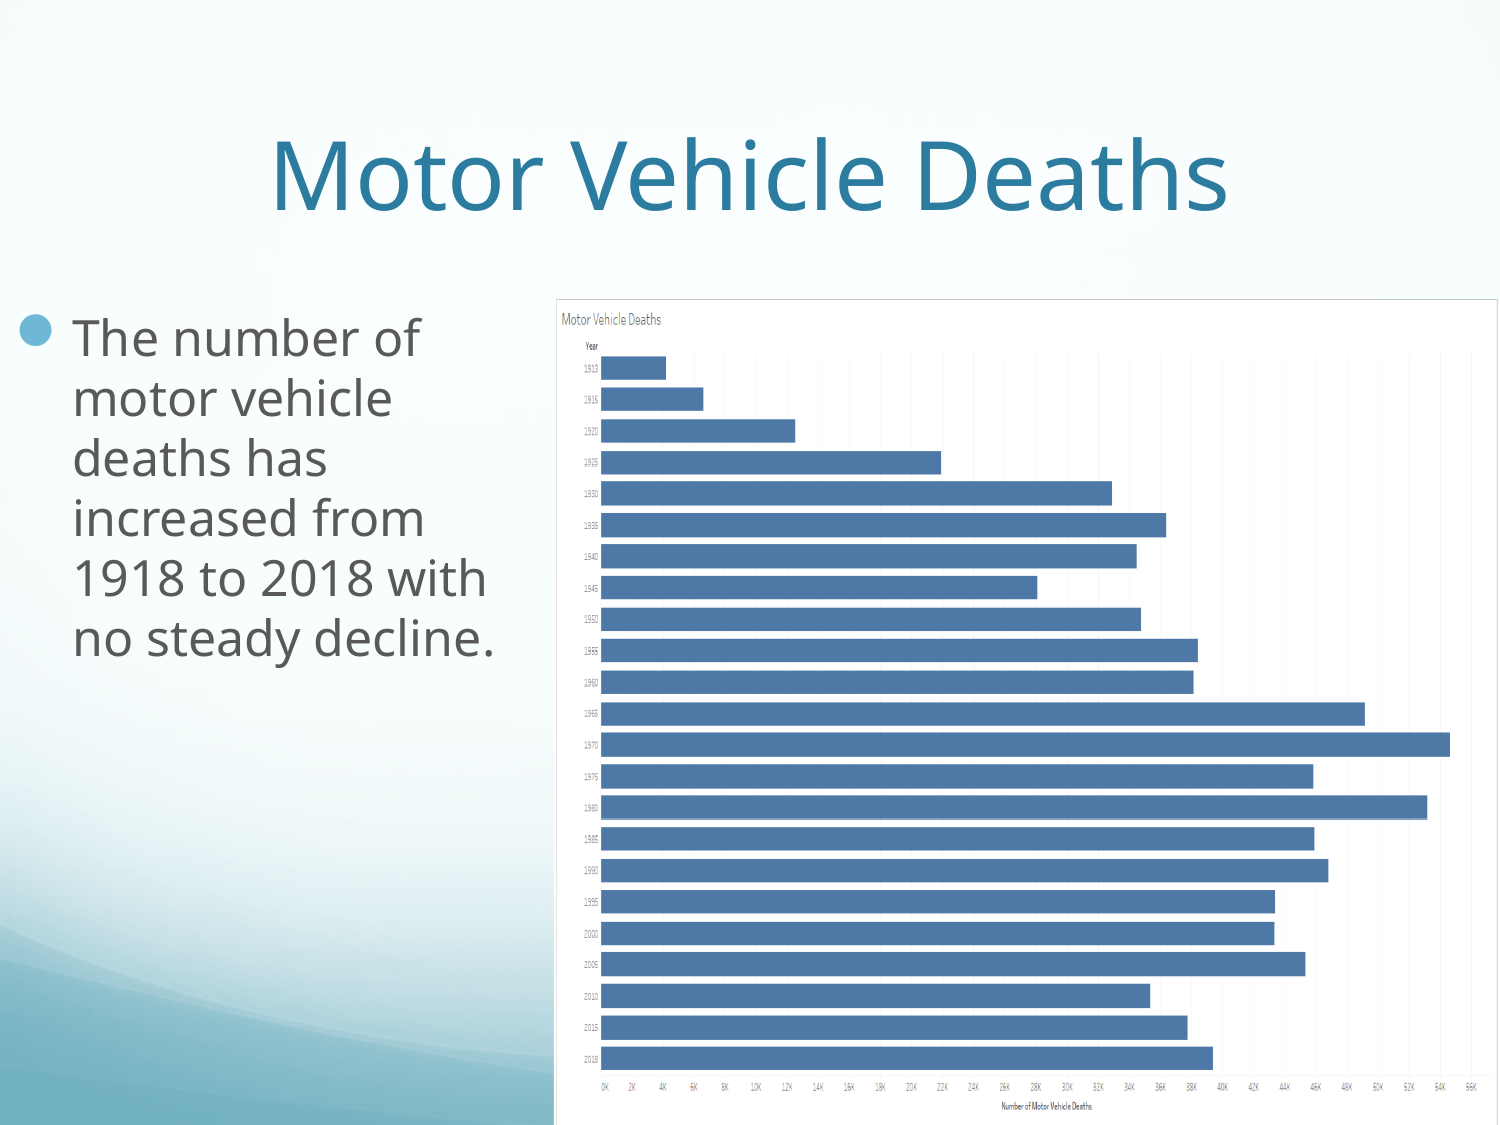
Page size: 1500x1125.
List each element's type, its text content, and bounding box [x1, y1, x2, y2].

picture [553, 298, 1500, 1125]
title Motor Vehicle Deaths [90, 17, 1410, 237]
list The number of motor vehicle deaths has increased from 1918 to 2018 with no steady decline. [0, 299, 549, 761]
